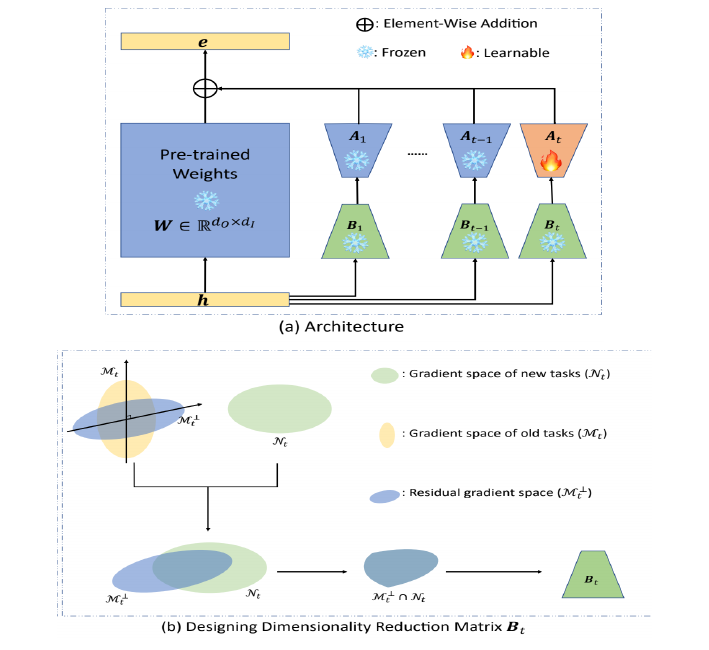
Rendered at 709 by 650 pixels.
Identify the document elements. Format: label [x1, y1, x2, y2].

picture [57, 350, 652, 641]
picture [105, 8, 604, 344]
